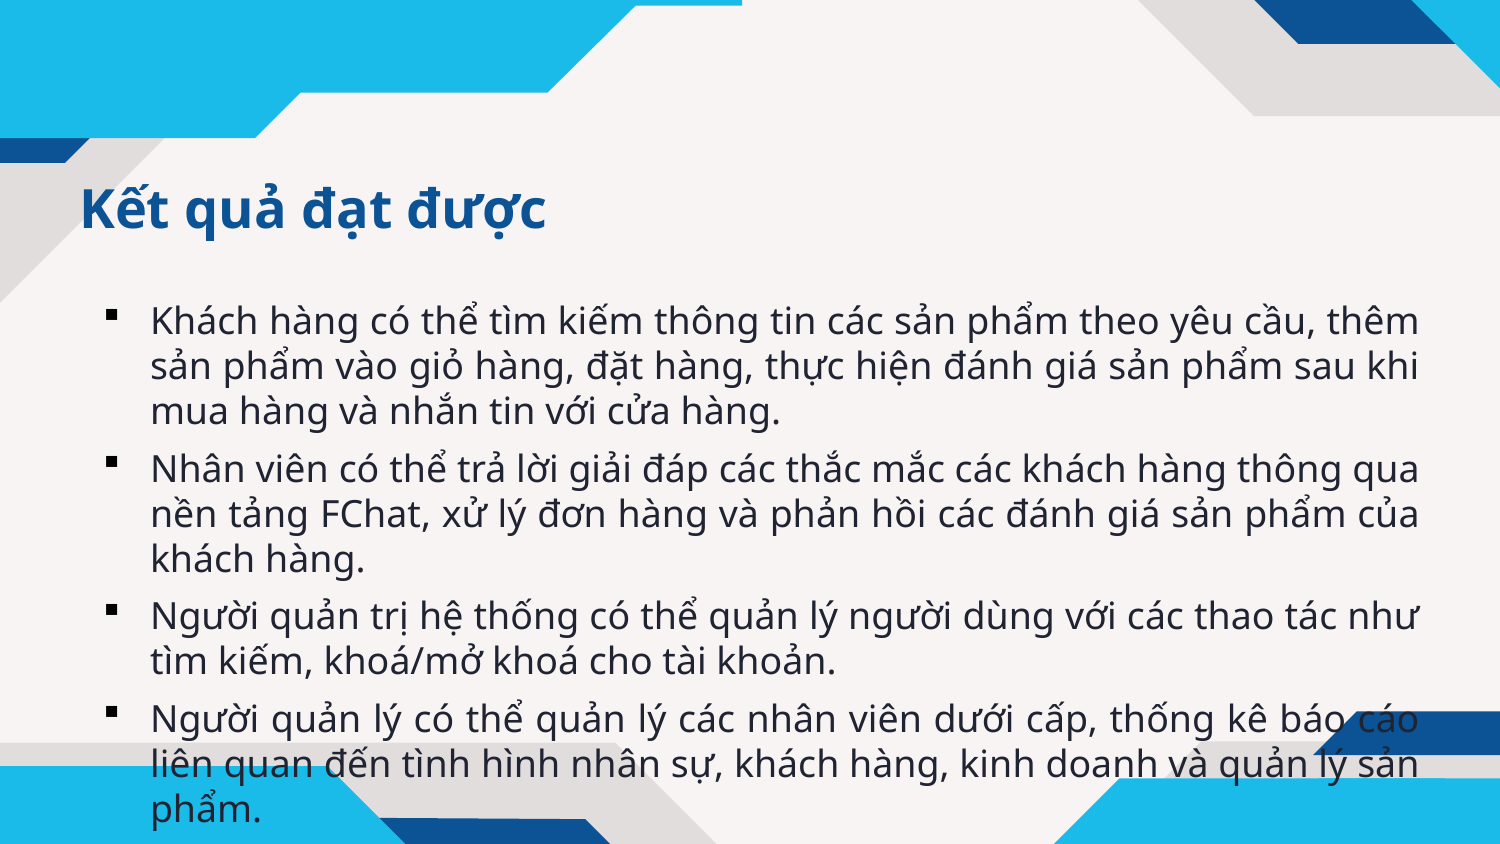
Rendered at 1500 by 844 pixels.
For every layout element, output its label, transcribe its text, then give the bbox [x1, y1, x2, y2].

text_box Kết quả đạt được Khách hàng có thể tìm kiếm thông tin các sản phẩm theo yêu cầu, thêm sản phẩm vào giỏ hàng, đặt hàng, thực hiện đánh giá sản phẩm sau khi mua hàng và nhắn tin với cửa hàng. Nhân viên có thể trả lời giải đáp các thắc mắc các khách hàng thông qua nền tảng FChat, xử lý đơn hàng và phản hồi các đánh giá sản phẩm của khách hàng. Người quản trị hệ thống có thể quản lý người dùng với các thao tác như tìm kiếm, khoá/mở khoá cho tài khoản. Người quản lý có thể quản lý các nhân viên dưới cấp, thống kê báo cáo liên quan đến tình hình nhân sự, khách hàng, kinh doanh và quản lý sản phẩm. [64, 159, 1436, 797]
